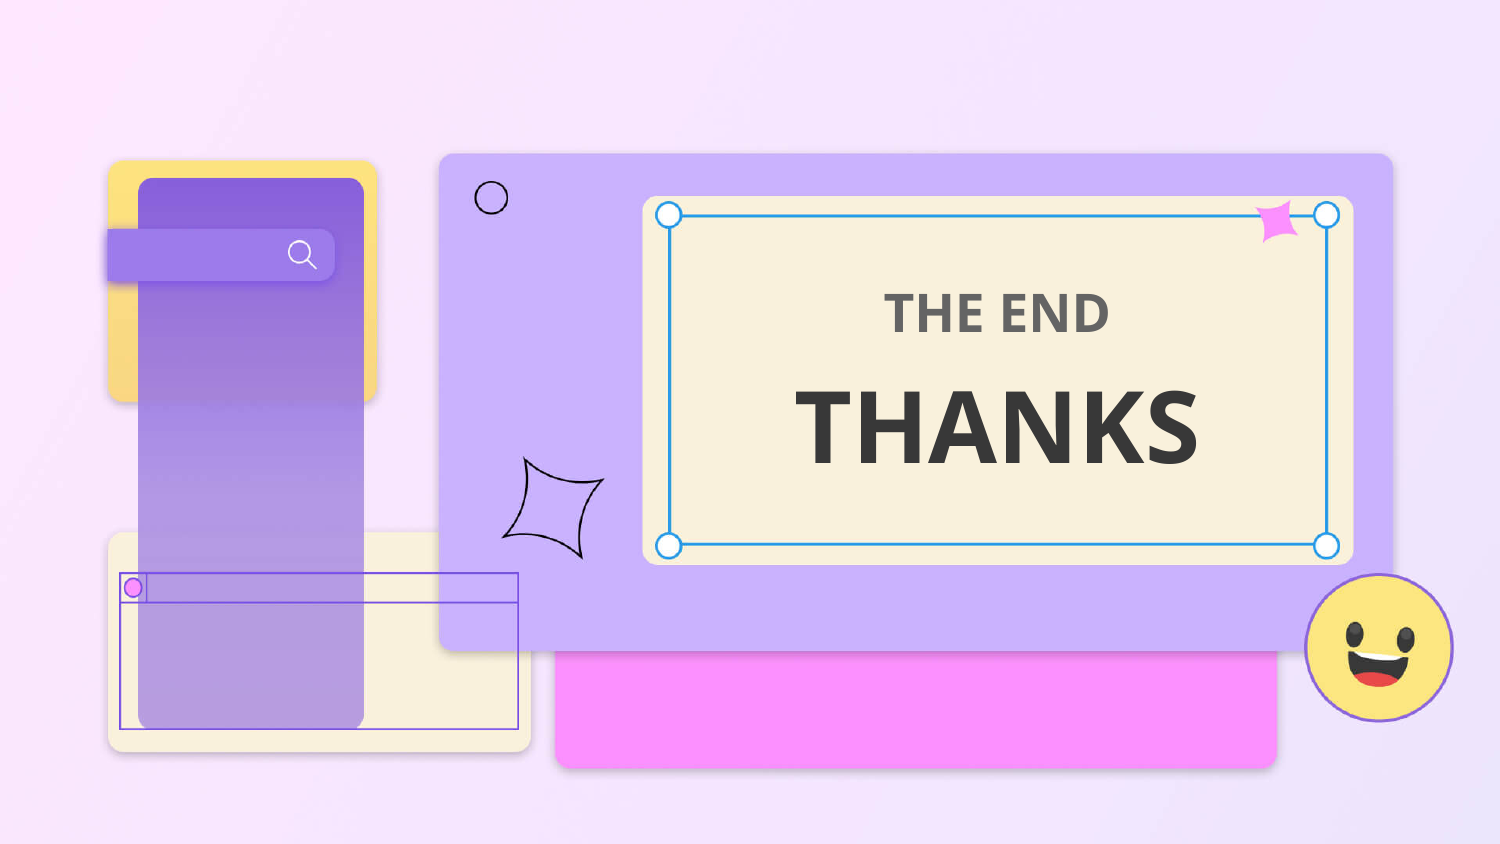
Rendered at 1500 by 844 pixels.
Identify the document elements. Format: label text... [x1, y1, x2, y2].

picture [0, 0, 1500, 844]
text_box THANKS [718, 338, 1276, 508]
text_box THE END [718, 265, 1276, 338]
